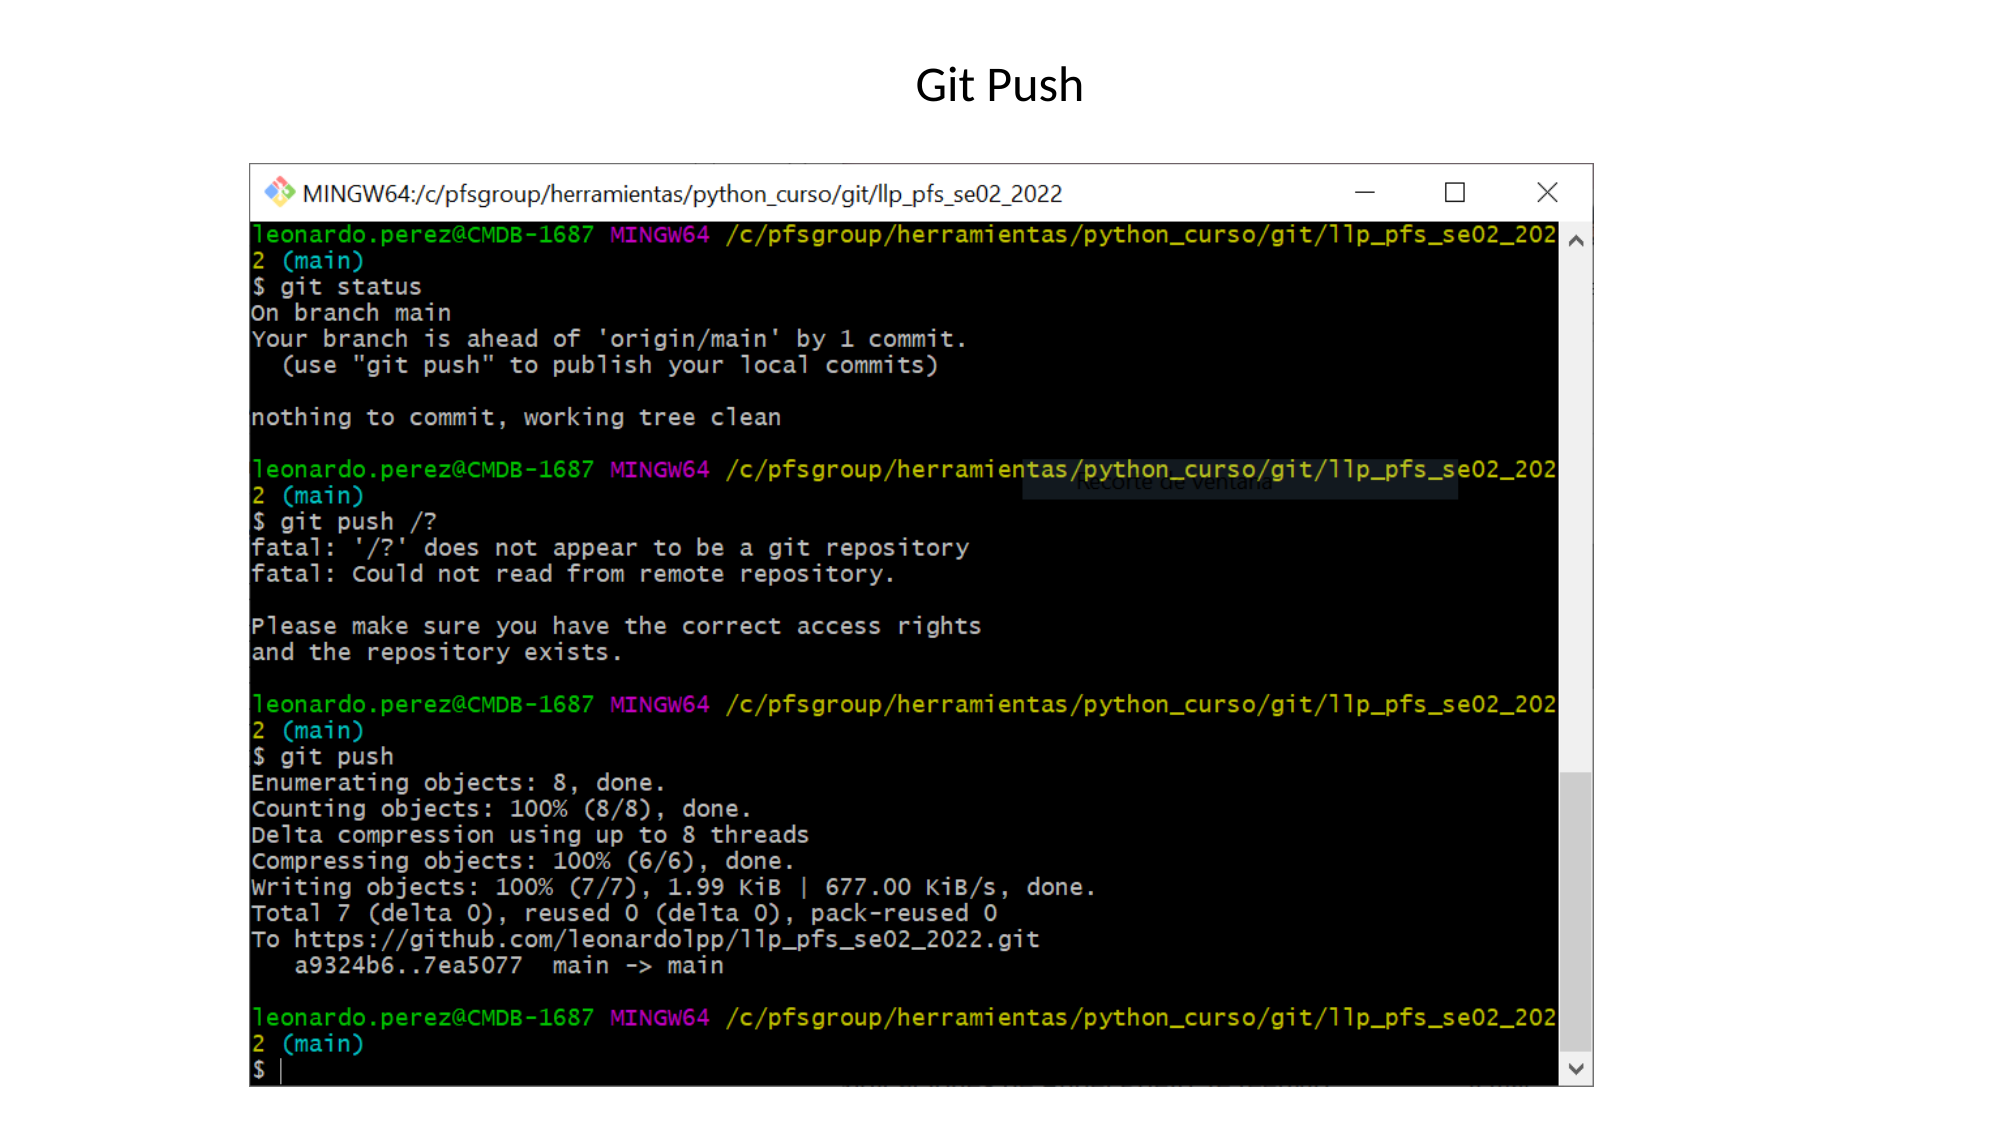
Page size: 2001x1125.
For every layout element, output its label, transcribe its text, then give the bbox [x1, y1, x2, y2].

subtitle Git Push [249, 50, 1750, 147]
picture [249, 163, 1594, 1087]
